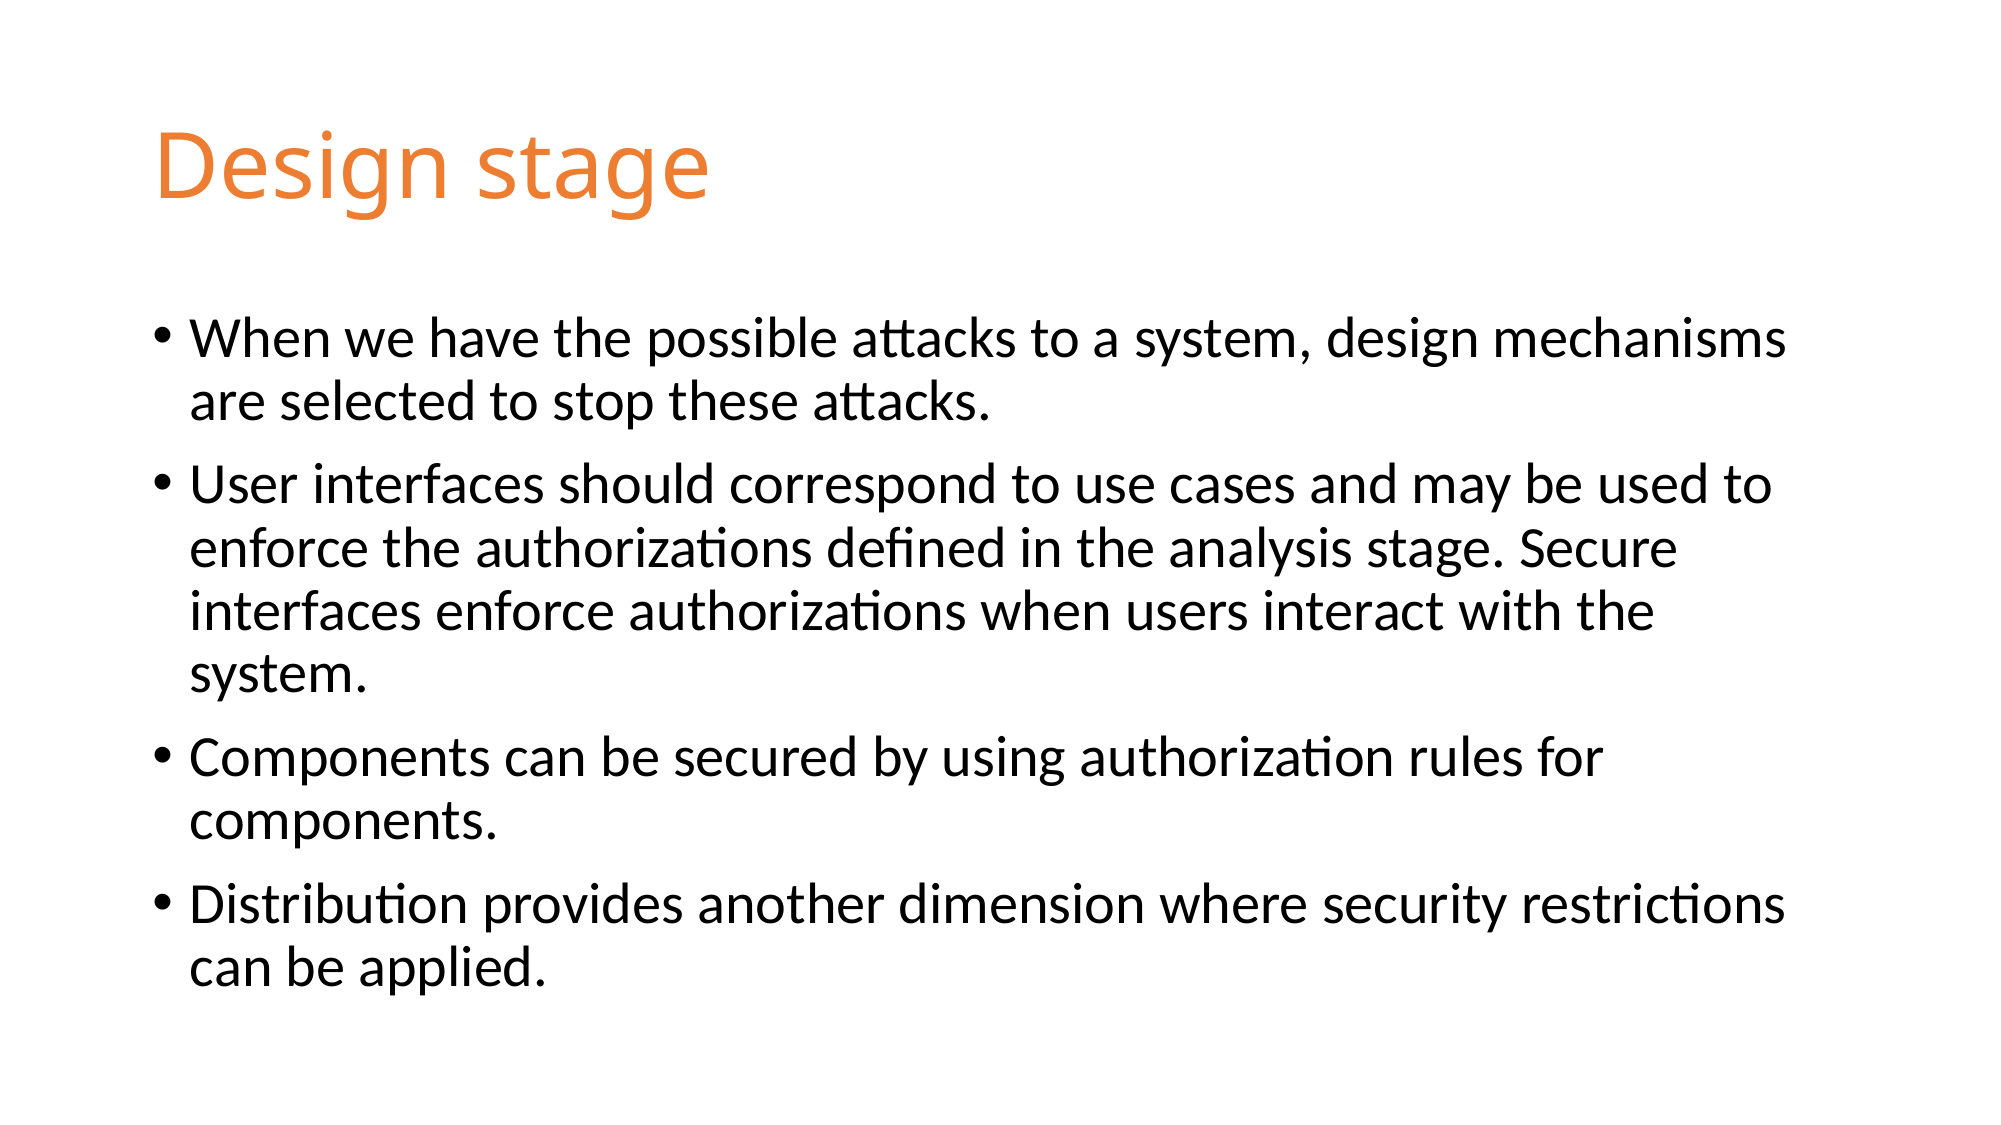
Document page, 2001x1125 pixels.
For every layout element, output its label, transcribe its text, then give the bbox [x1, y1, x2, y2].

title Design stage [137, 59, 1863, 278]
list When we have the possible attacks to a system, design mechanisms are selected to stop these attacks. User interfaces should correspond to use cases and may be used to enforce the authorizations defined in the analysis stage. Secure interfaces enforce authorizations when users interact with the system. Components can be secured by using authorization rules for components. Distribution provides another dimension where security restrictions can be applied. [137, 299, 1863, 1014]
